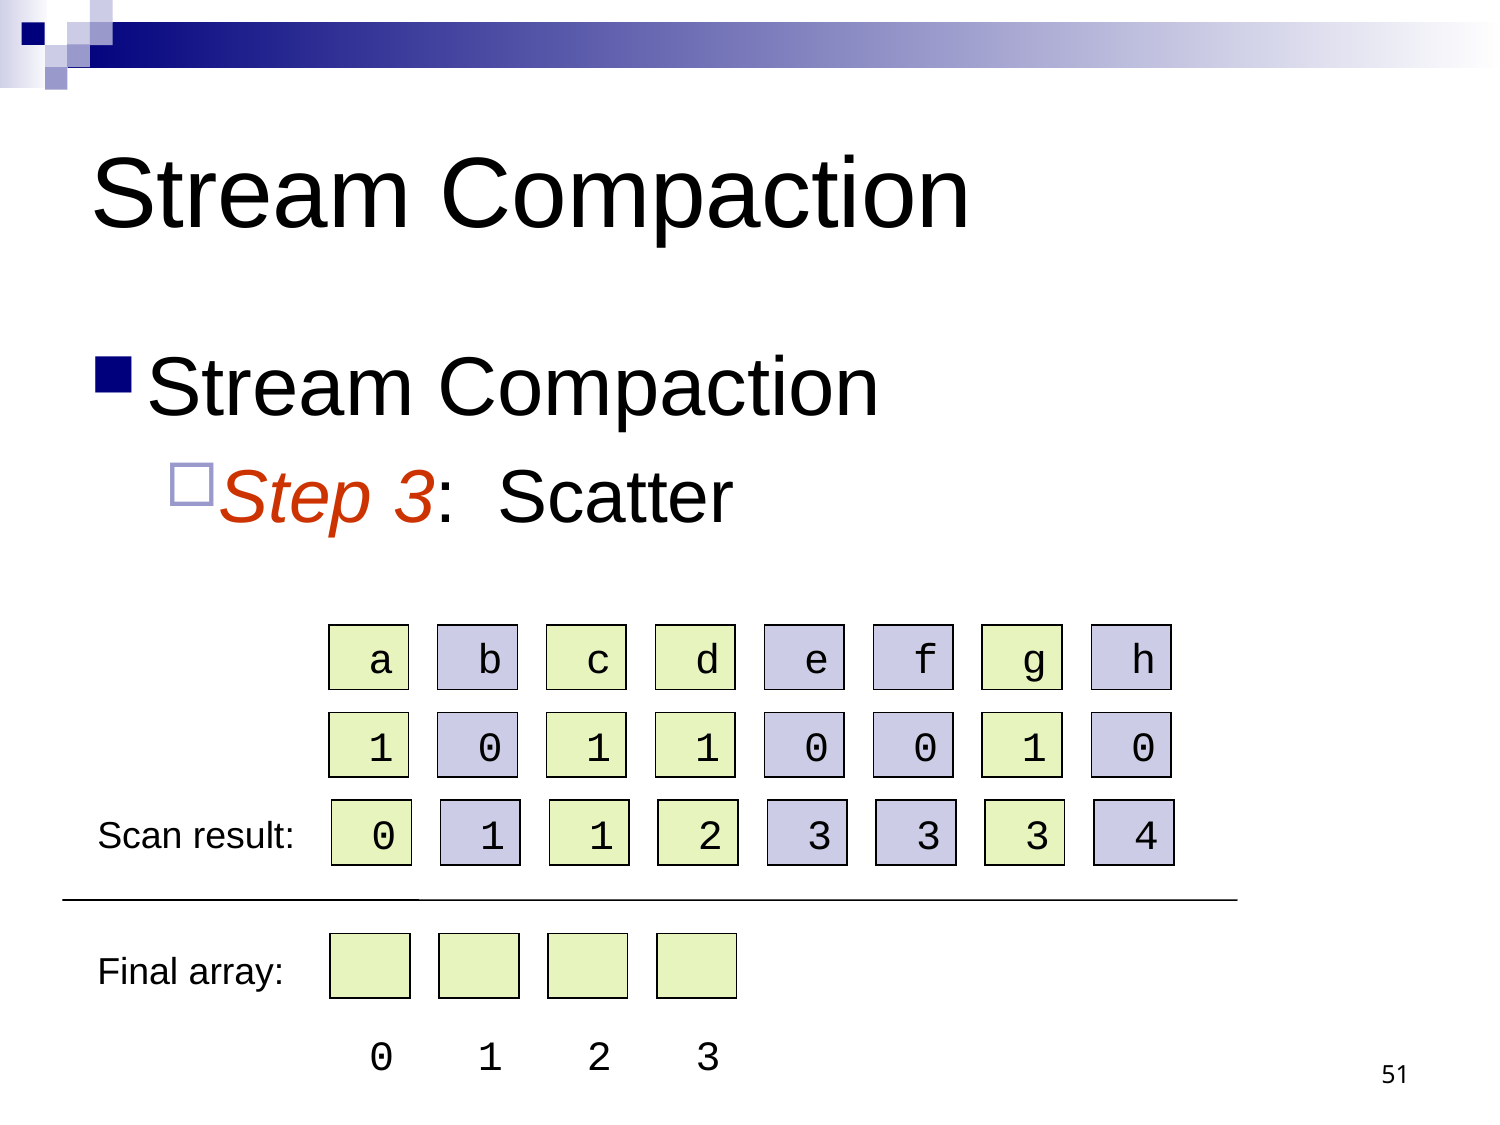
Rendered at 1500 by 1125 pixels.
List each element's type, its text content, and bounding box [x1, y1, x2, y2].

text_box g [982, 624, 1062, 690]
text_box 1 [440, 800, 521, 865]
text_box 1 [328, 712, 409, 778]
text_box 4 [1094, 800, 1174, 865]
text_box [689, 22, 693, 67]
text_box 0 [437, 712, 518, 778]
text_box d [655, 624, 736, 690]
text_box 1 [438, 1020, 518, 1086]
slide_number 51 [1074, 1024, 1426, 1101]
title Stream Compaction [75, 75, 1425, 300]
text_box 0 [873, 712, 954, 778]
text_box 0 [329, 1020, 410, 1086]
text_box b [437, 624, 518, 690]
text_box f [873, 624, 954, 690]
text_box 2 [547, 1020, 627, 1086]
text_box Final array: [82, 939, 300, 1000]
text_box Scan result: [82, 804, 311, 864]
text_box 1 [546, 712, 627, 778]
list Stream Compaction Step 3: Scatter [75, 324, 1475, 588]
text_box 0 [1091, 712, 1172, 778]
text_box [330, 933, 410, 999]
text_box 3 [655, 1020, 736, 1086]
text_box 2 [658, 800, 738, 865]
text_box e [764, 624, 845, 690]
text_box 0 [764, 712, 845, 778]
text_box 1 [982, 712, 1062, 778]
text_box 0 [331, 800, 412, 865]
text_box 111 [778, 22, 783, 67]
text_box 3 [985, 800, 1065, 865]
text_box [656, 933, 737, 999]
text_box c [546, 624, 627, 690]
text_box 3 [767, 800, 848, 865]
text_box 3 [876, 800, 956, 865]
text_box 1 [549, 800, 630, 865]
text_box 1 [655, 712, 736, 778]
text_box [547, 933, 628, 999]
text_box a [328, 624, 409, 690]
text_box h [1091, 624, 1172, 690]
text_box [439, 933, 519, 999]
